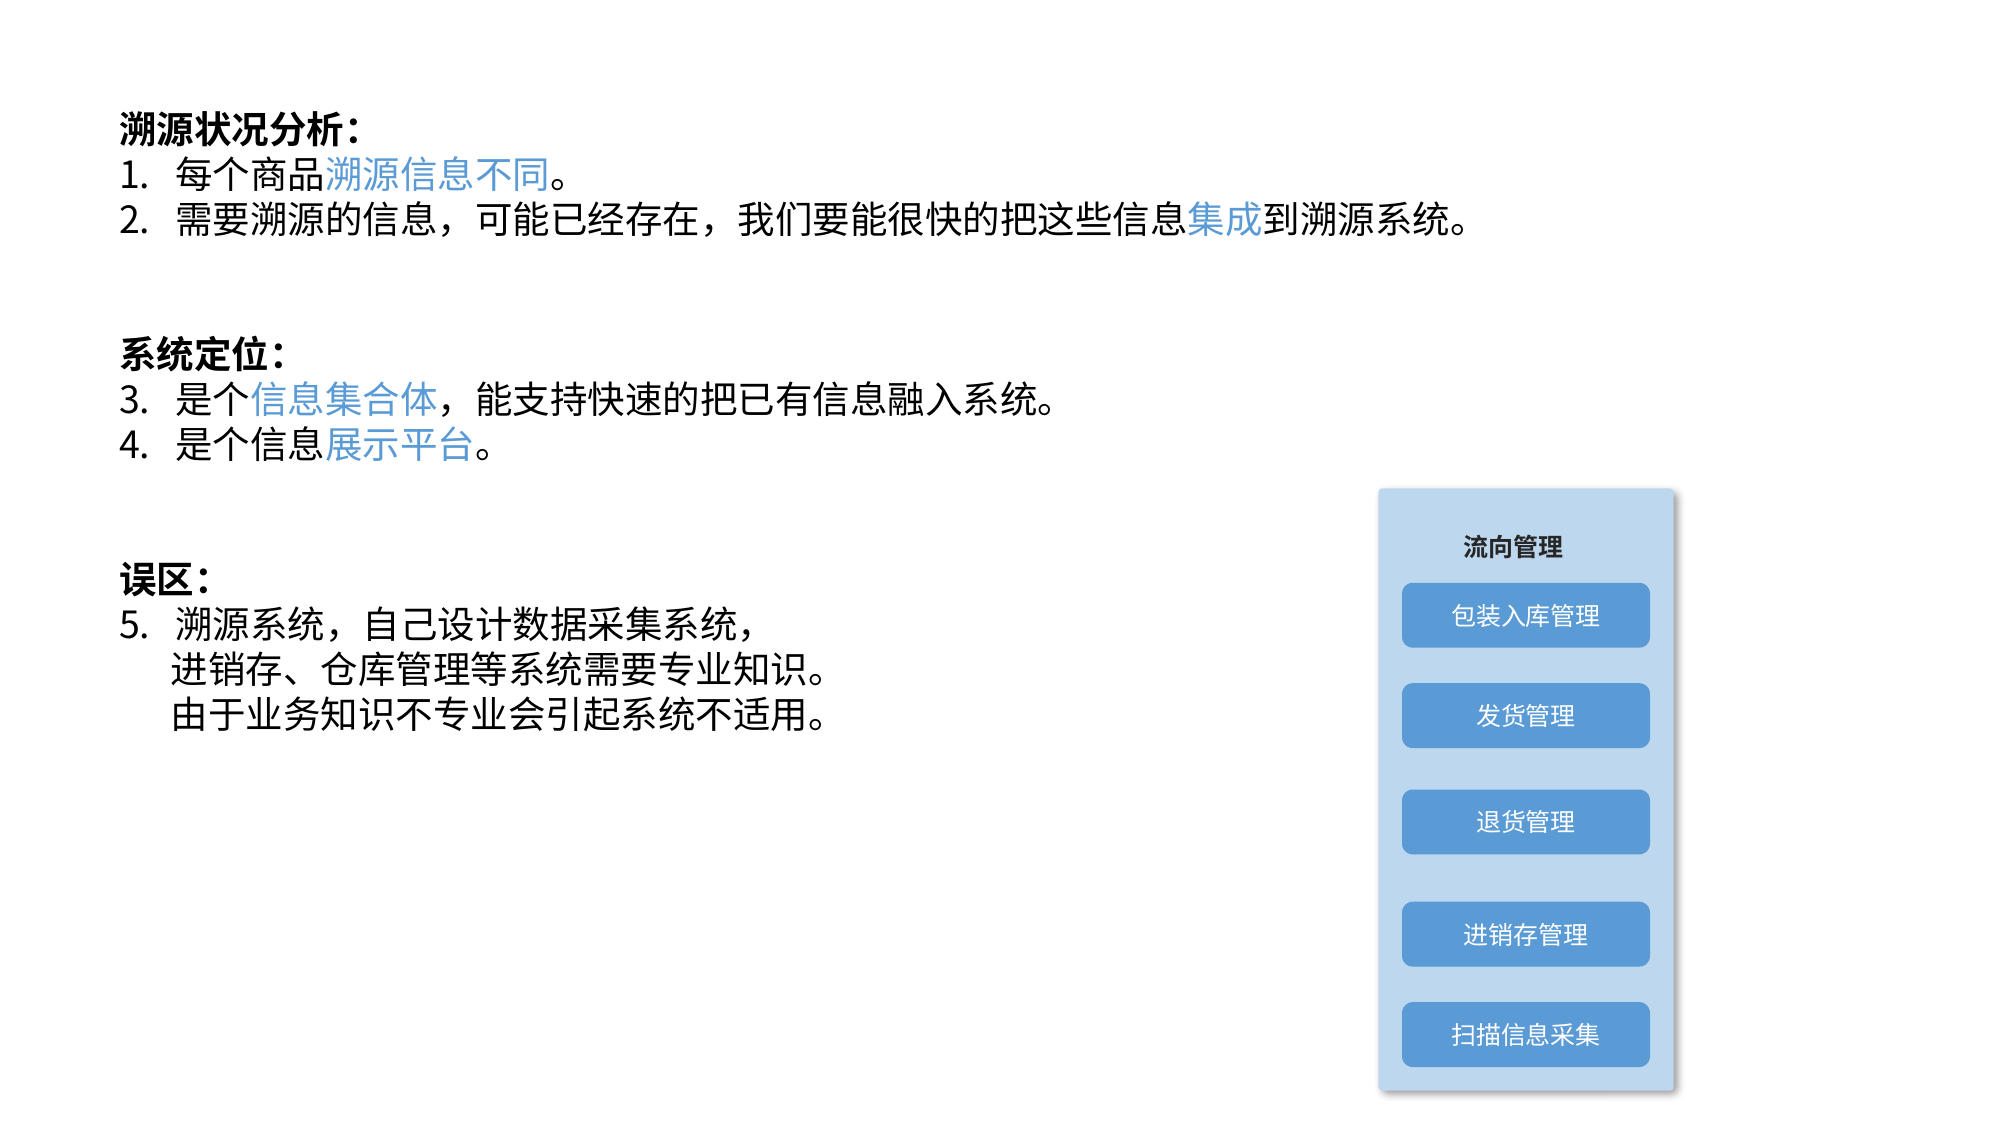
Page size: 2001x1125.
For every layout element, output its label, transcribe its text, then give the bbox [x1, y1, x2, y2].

text_box 流向管理 [1448, 523, 1579, 569]
text_box 扫描信息采集 [1400, 1001, 1652, 1069]
text_box 进销存管理 [1400, 900, 1652, 968]
text_box 溯源状况分析： 每个商品溯源信息不同。 需要溯源的信息，可能已经存在，我们要能很快的把这些信息集成到溯源系统。 系统定位： 是个信息集合体，能支持快速的把已有信息融入系统。 是个信息展示平台。 误区： 溯源系统，自己设计数据采集系统， 进销存、仓库管理等系统需要专业知识。 由于业务知识不专业会引起系统不适用。 [104, 99, 1527, 744]
text_box [1377, 487, 1675, 1092]
text_box 发货管理 [1400, 682, 1652, 750]
text_box 退货管理 [1400, 788, 1652, 856]
text_box 包装入库管理 [1400, 581, 1652, 649]
